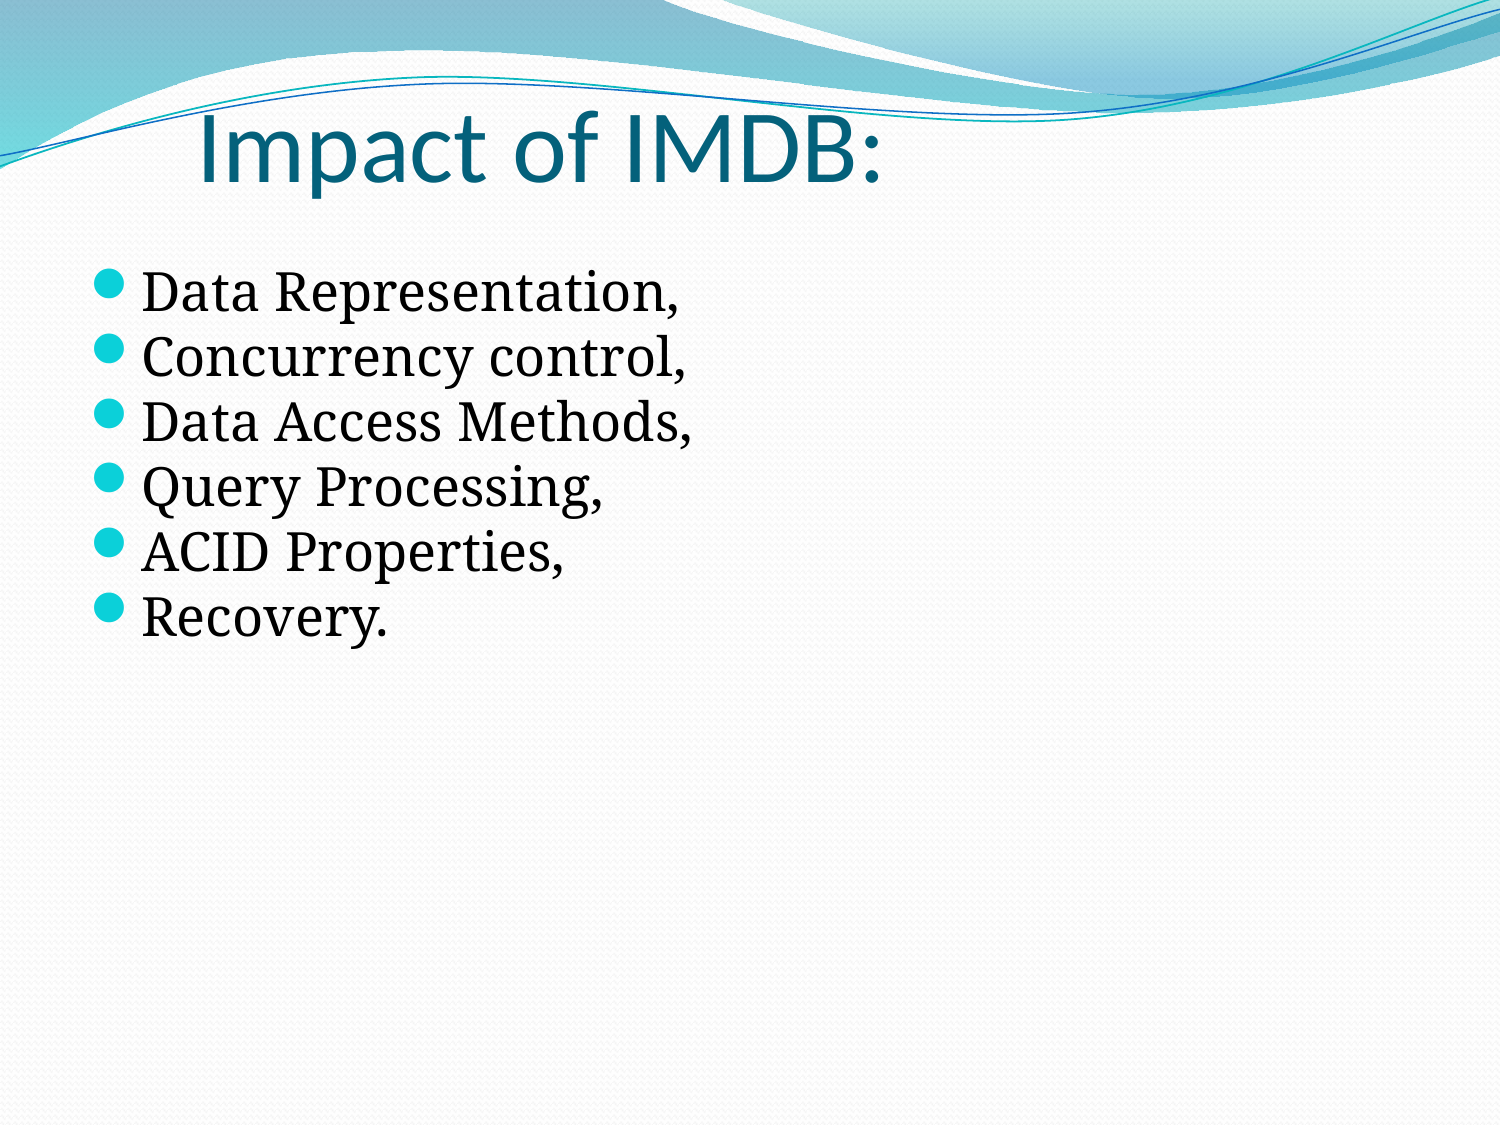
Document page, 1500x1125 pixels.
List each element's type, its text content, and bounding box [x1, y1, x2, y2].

title Impact of IMDB: [196, 0, 1400, 204]
list Data Representation, Concurrency control, Data Access Methods, Query Processing, ACID Properties, Recovery. [75, 249, 1425, 1038]
